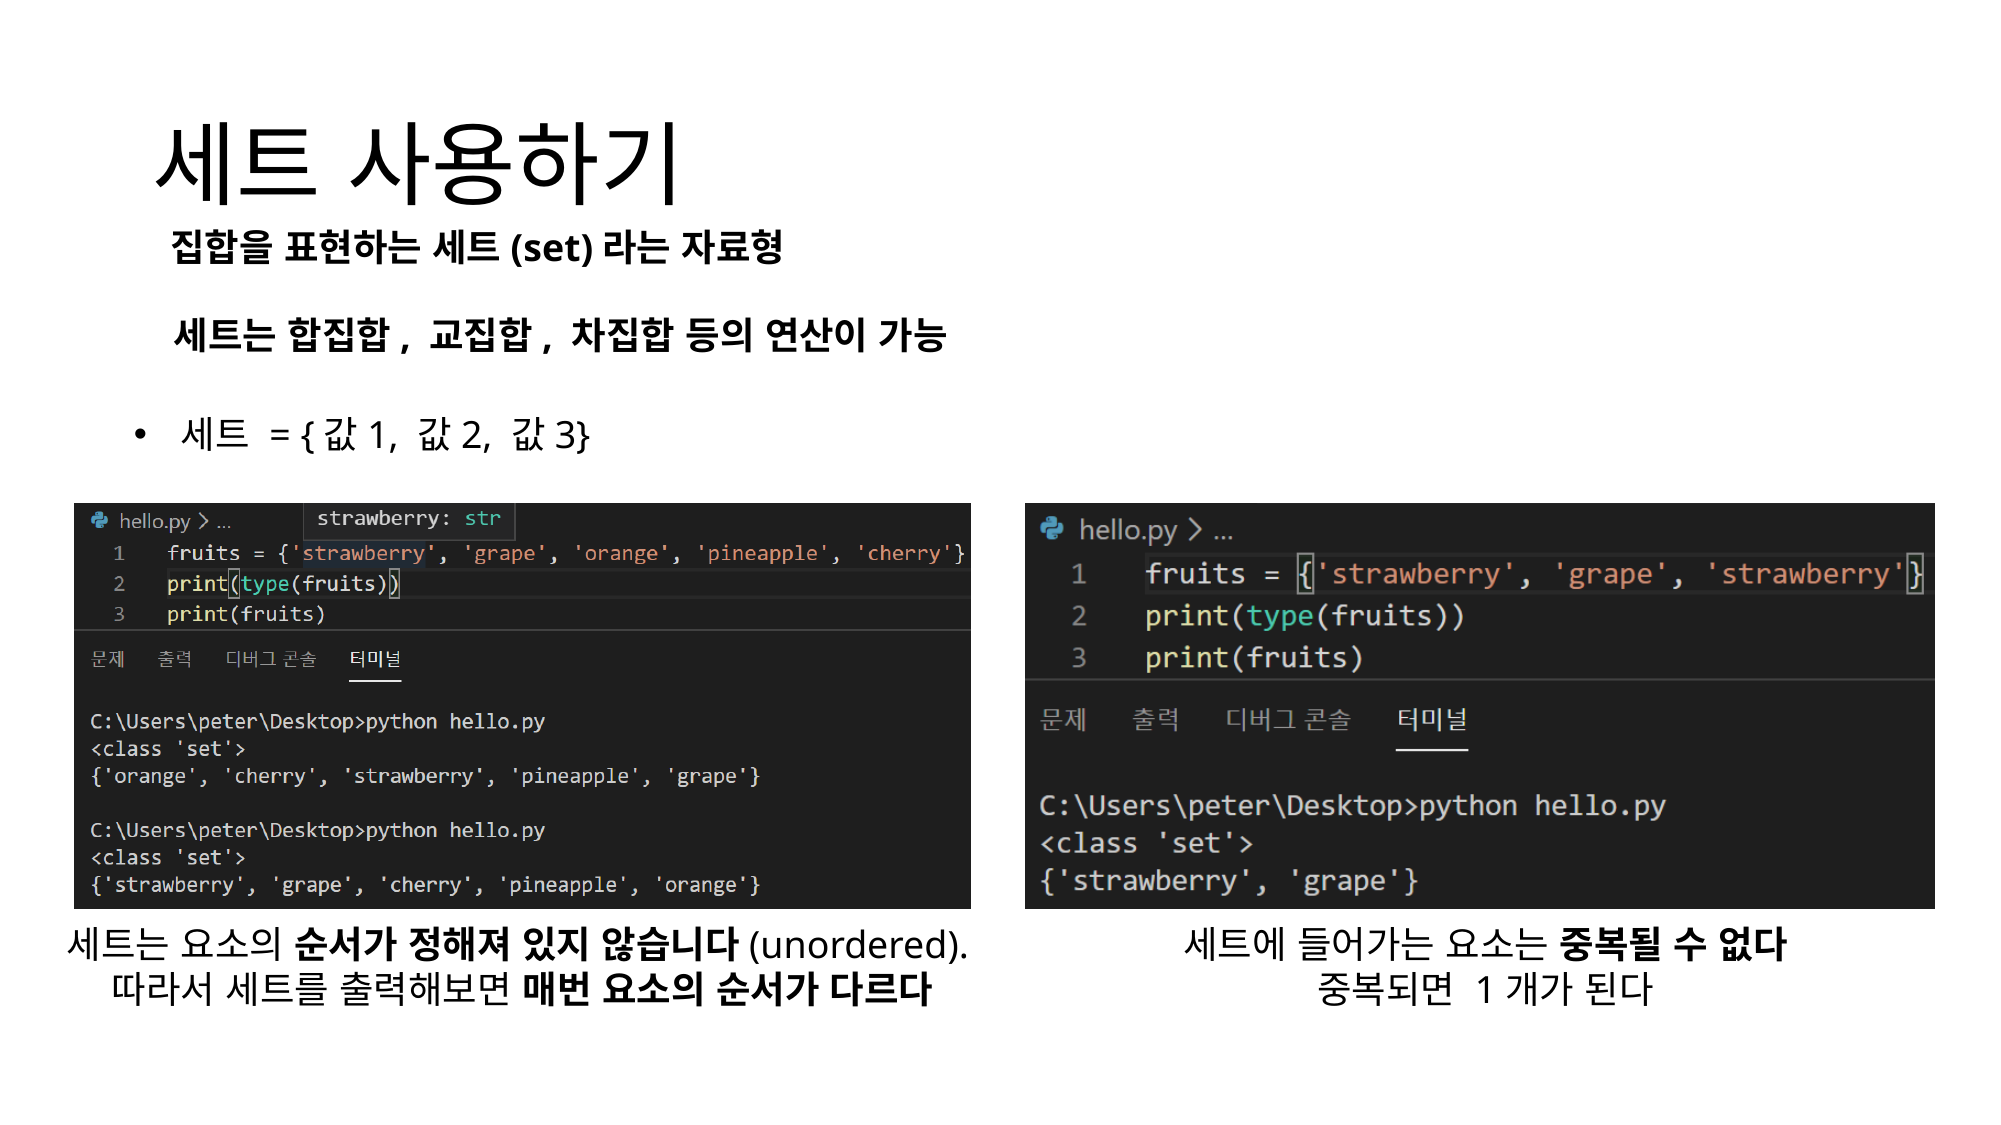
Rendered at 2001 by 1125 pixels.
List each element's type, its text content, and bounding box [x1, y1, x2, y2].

picture [74, 503, 972, 909]
title 세트 사용하기 [137, 59, 772, 278]
text_box 집합을 표현하는 세트(set)라는 자료형 [155, 216, 801, 277]
text_box 세트에 들어가는 요소는 중복될 수 없다 중복되면 1개가 된다 [1168, 913, 1803, 1019]
picture [1025, 503, 1935, 909]
text_box 세트는 요소의 순서가 정해져 있지 않습니다(unordered). 따라서 세트를 출력해보면 매번 요소의 순서가 다르다 [51, 913, 994, 1019]
text_box 세트는 합집합, 교집합, 차집합 등의 연산이 가능 [158, 304, 964, 365]
text_box 세트 = {값1, 값2, 값3} [119, 404, 606, 464]
